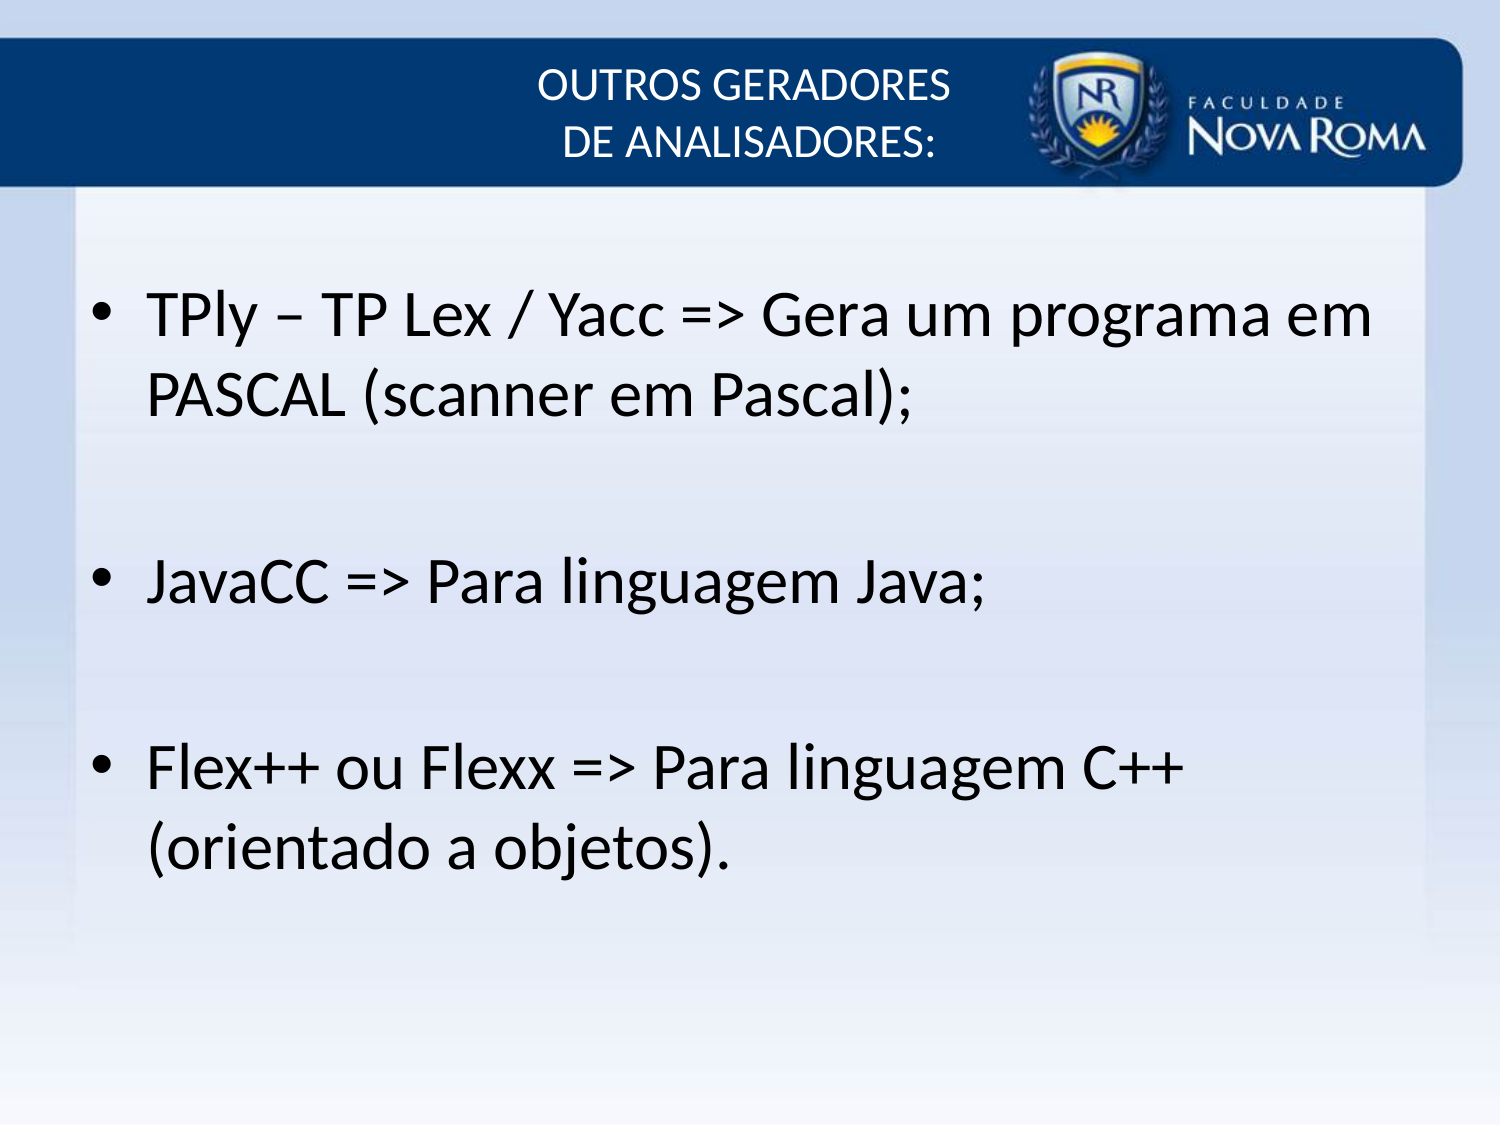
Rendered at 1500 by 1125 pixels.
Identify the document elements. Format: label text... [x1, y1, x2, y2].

list TPly – TP Lex / Yacc => Gera um programa em PASCAL (scanner em Pascal); JavaCC => Para linguagem Java; Flex++ ou Flexx => Para linguagem C++ (orientado a objetos). [75, 262, 1425, 1005]
title OUTROS GERADORES DE ANALISADORES: [75, 45, 1425, 233]
picture [0, 0, 1500, 1125]
